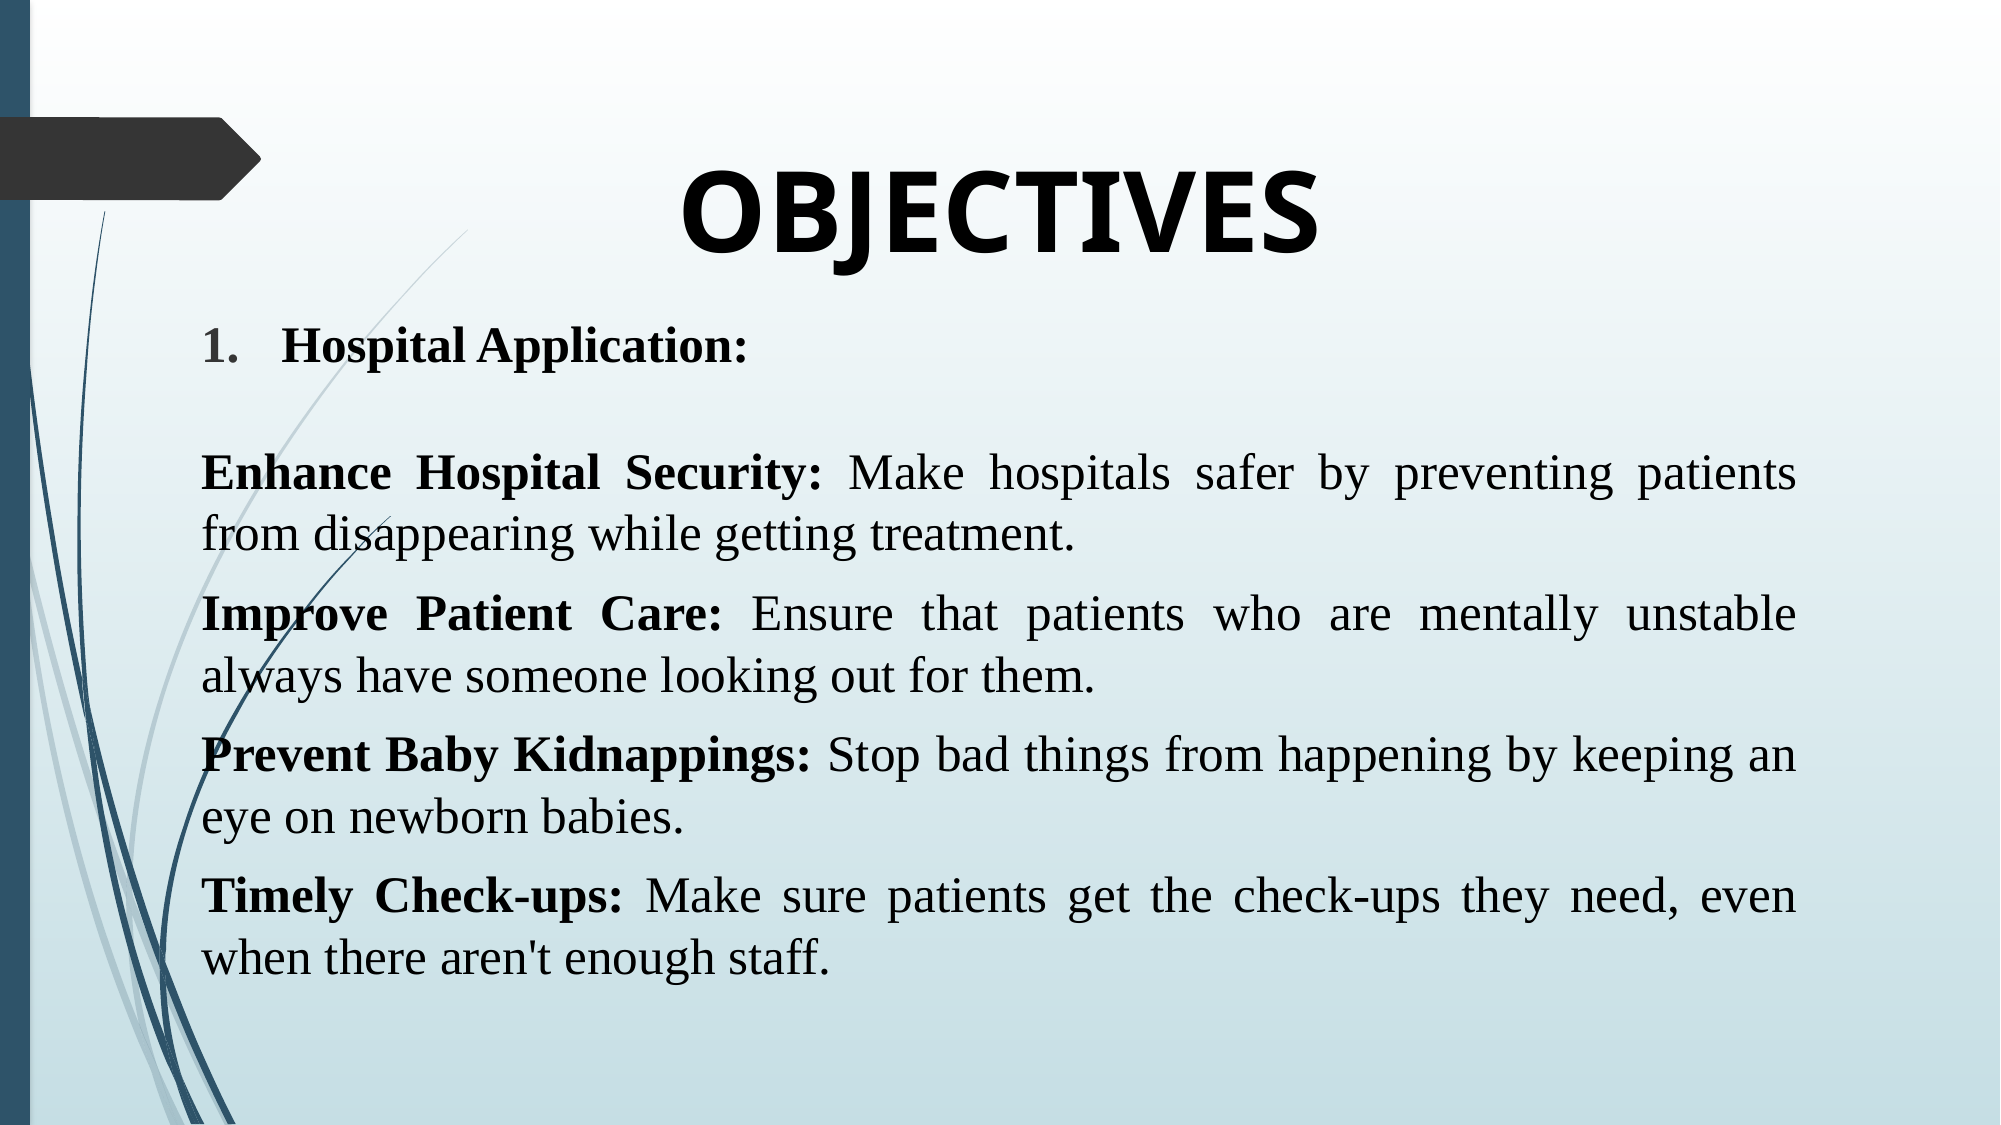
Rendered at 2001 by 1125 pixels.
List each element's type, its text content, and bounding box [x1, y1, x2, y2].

title OBJECTIVES [269, 102, 1731, 304]
list Hospital Application: Enhance Hospital Security: Make hospitals safer by preventing patients from disappearing while getting treatment. Improve Patient Care: Ensure that patients who are mentally unstable always have someone looking out for them. Prevent Baby Kidnappings: Stop bad things from happening by keeping an eye on newborn babies. Timely Check-ups: Make sure patients get the check-ups they need, even when there aren't enough staff. [186, 304, 1814, 993]
